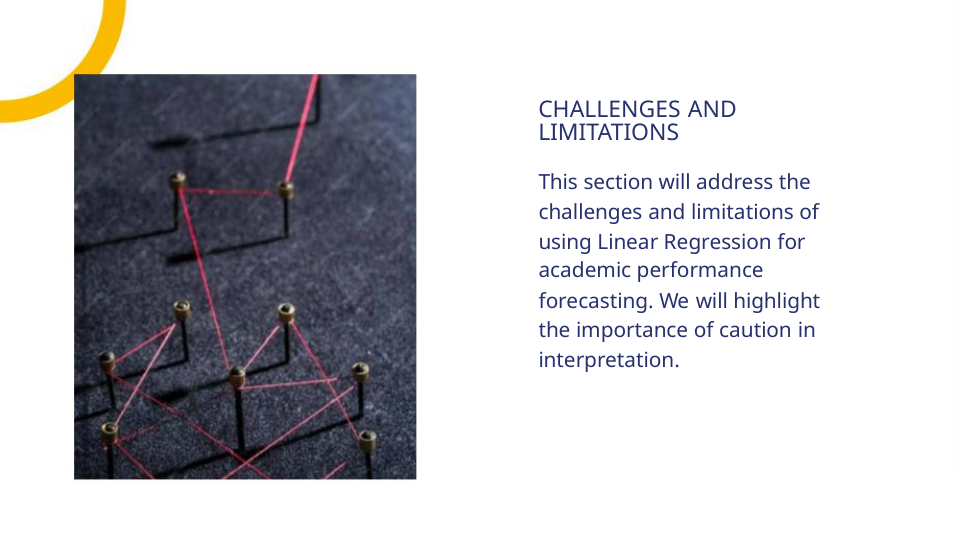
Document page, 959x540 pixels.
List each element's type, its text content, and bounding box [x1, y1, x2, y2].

text_box This section will address the challenges and limitations of using Linear Regression for academic performance forecasting. We will highlight the importance of caution in interpretation. [538, 168, 879, 372]
text_box [0, 0, 959, 539]
text_box CHALLENGES AND LIMITATIONS [538, 93, 788, 145]
